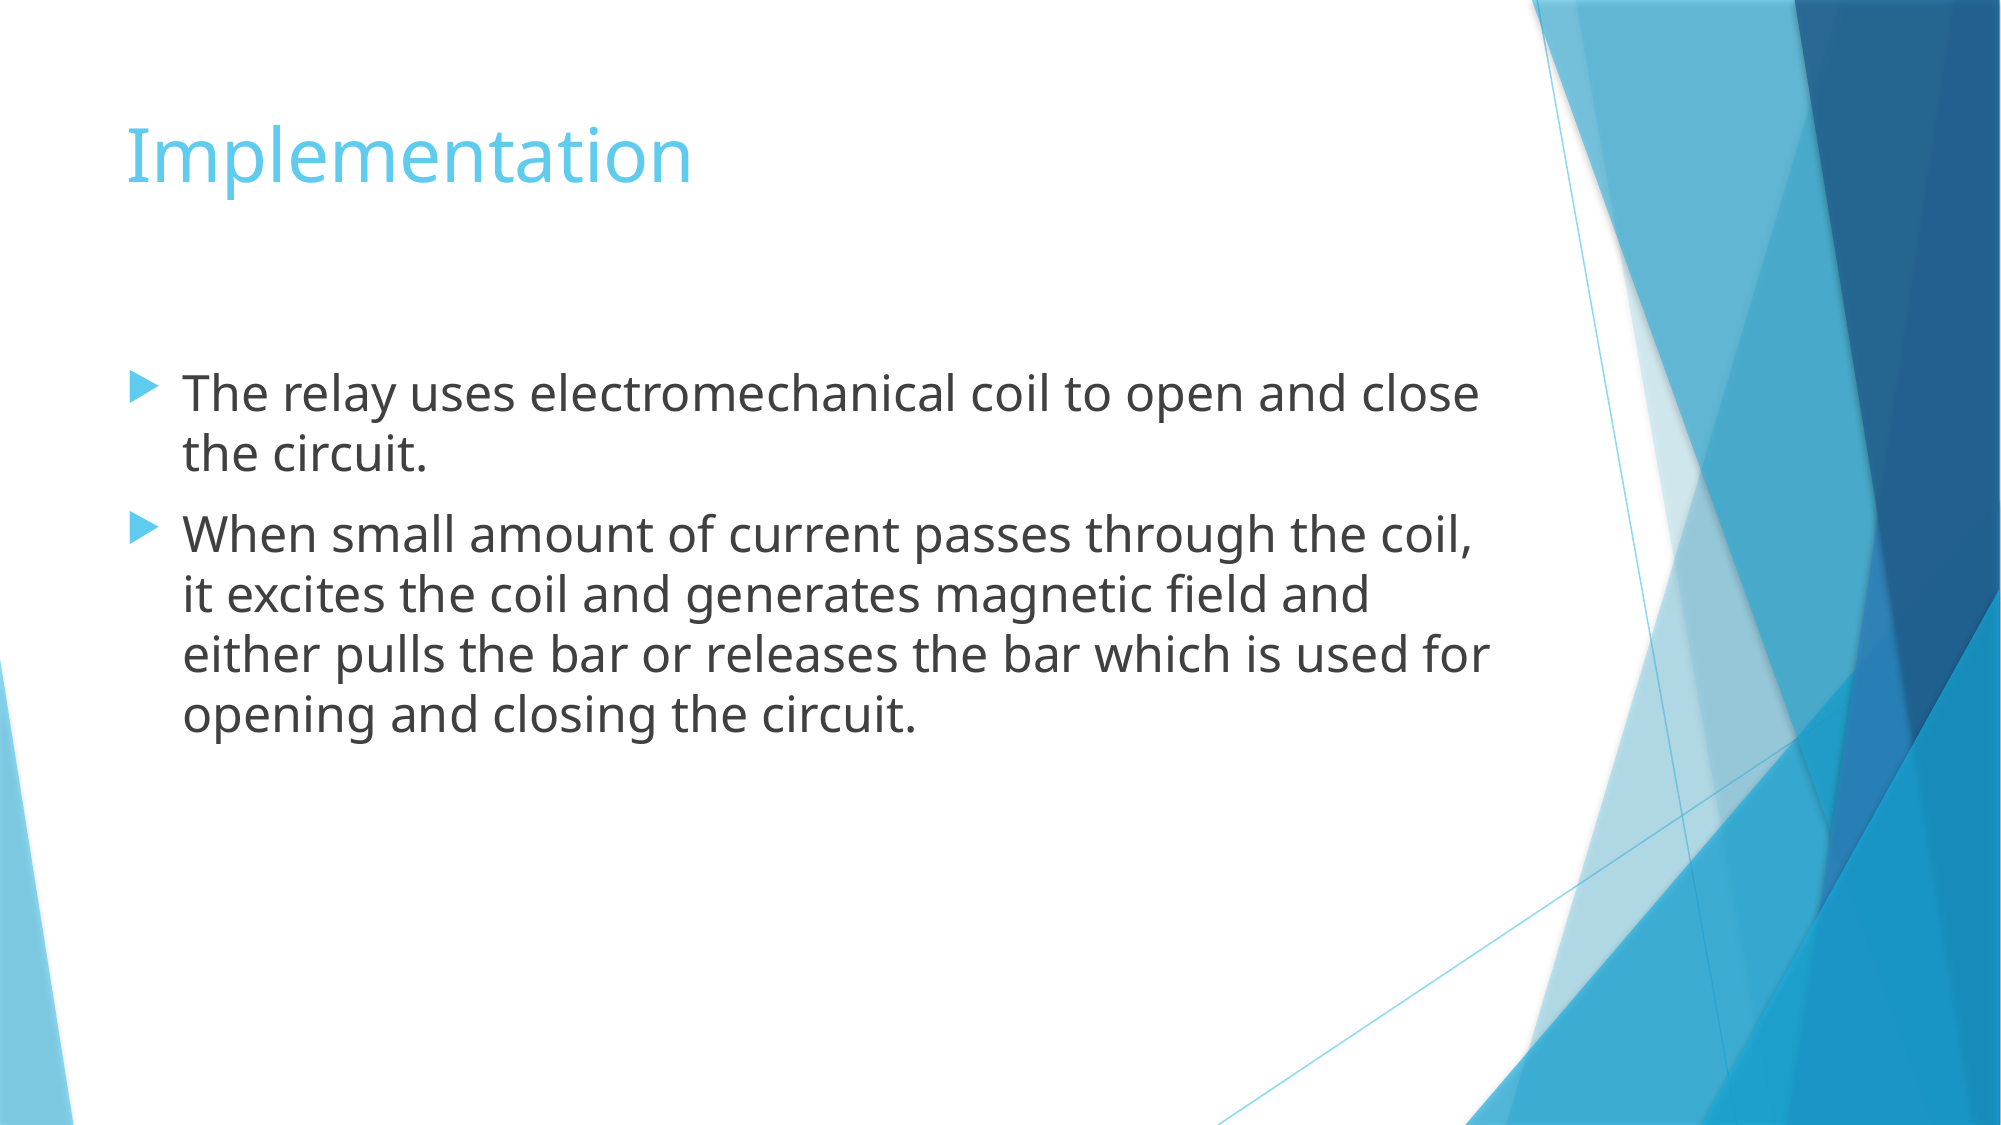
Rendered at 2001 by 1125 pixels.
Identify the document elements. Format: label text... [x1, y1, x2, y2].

list The relay uses electromechanical coil to open and close the circuit. When small amount of current passes through the coil, it excites the coil and generates magnetic field and either pulls the bar or releases the bar which is used for opening and closing the circuit. [111, 354, 1522, 992]
title Implementation [111, 99, 1522, 317]
